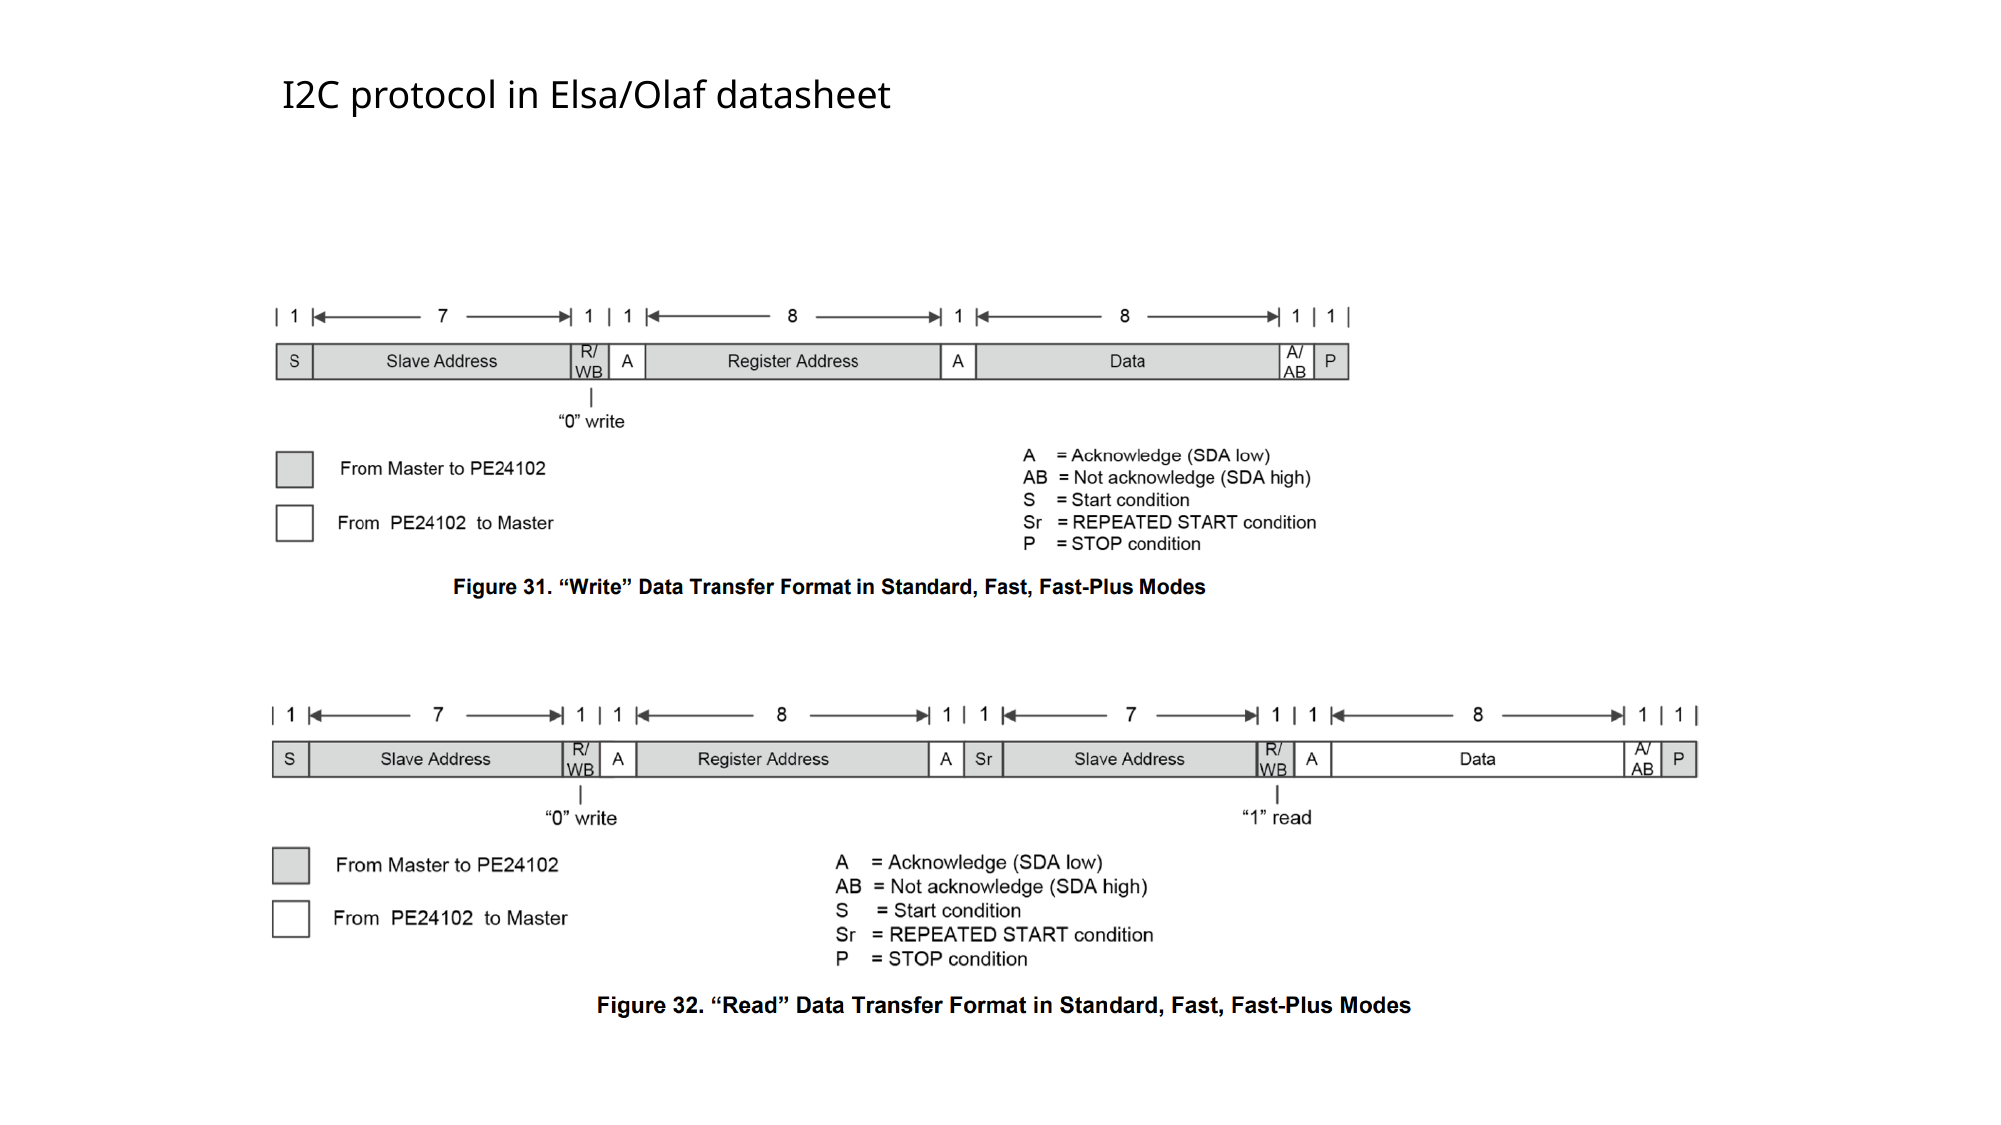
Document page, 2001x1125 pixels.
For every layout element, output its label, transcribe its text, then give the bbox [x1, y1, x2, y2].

picture [221, 660, 1764, 1059]
text_box I2C protocol in Elsa/Olaf datasheet [267, 63, 1394, 124]
picture [221, 281, 1423, 614]
